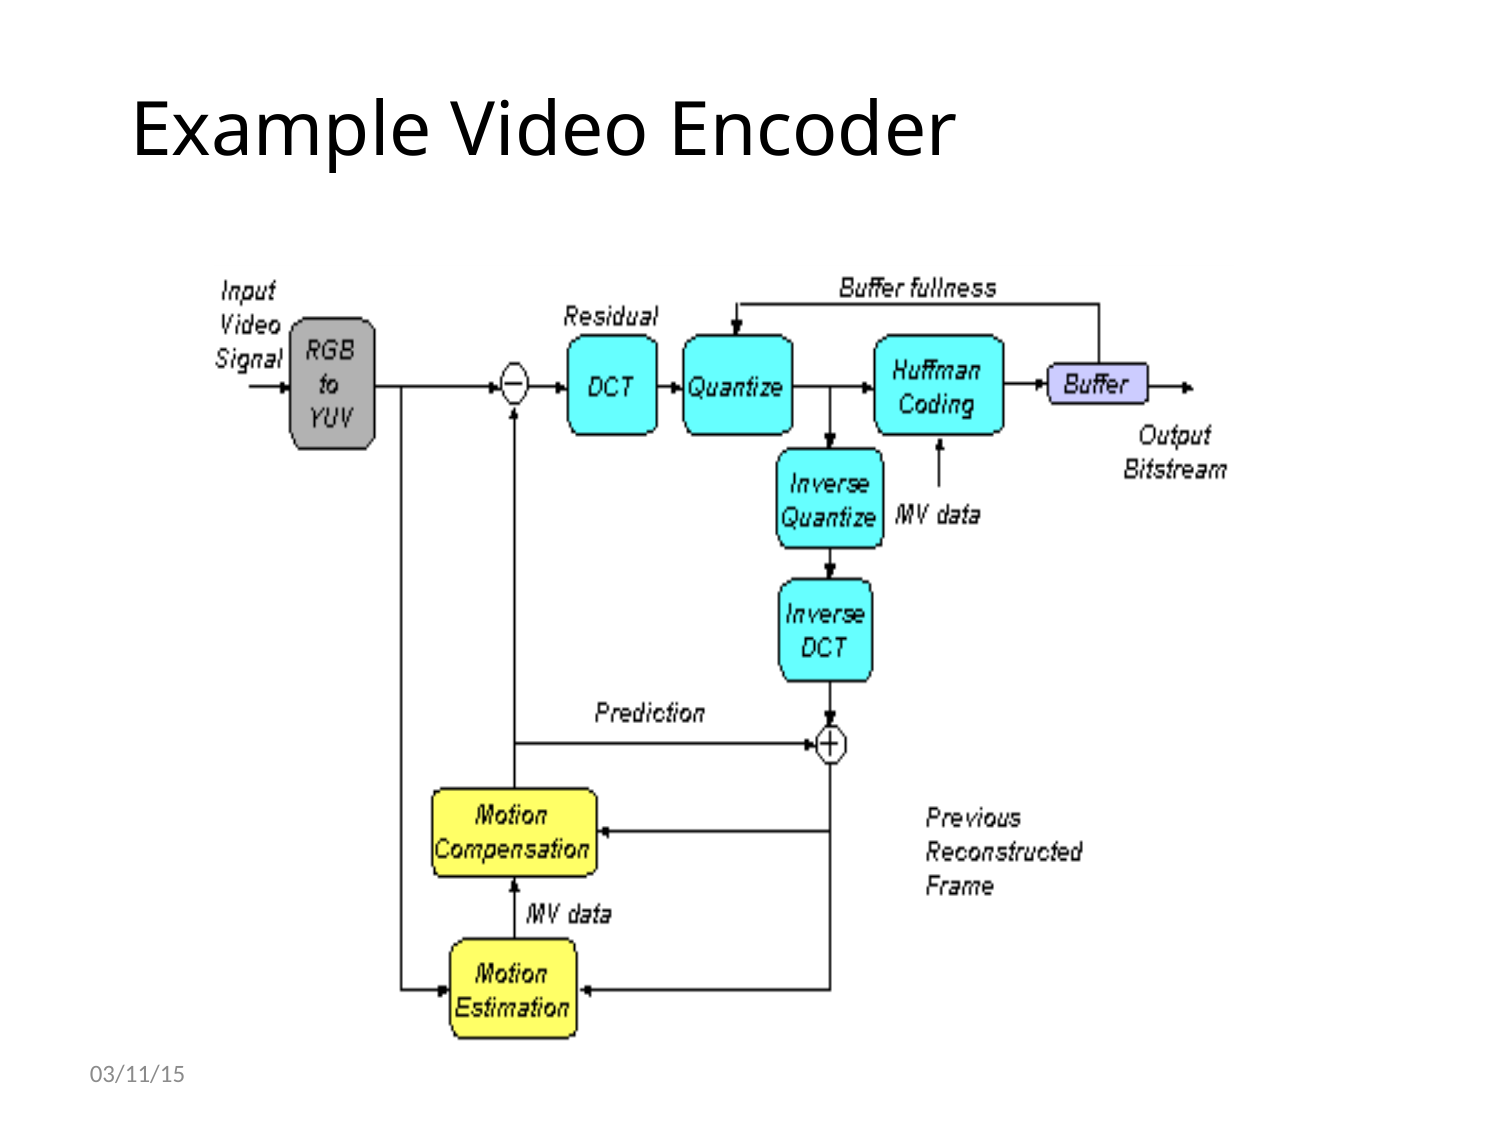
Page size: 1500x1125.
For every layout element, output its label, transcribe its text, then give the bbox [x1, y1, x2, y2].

picture [213, 264, 1235, 1047]
text_box 03/11/15 [75, 1042, 425, 1103]
text_box Example Video Encoder [115, 73, 1385, 261]
